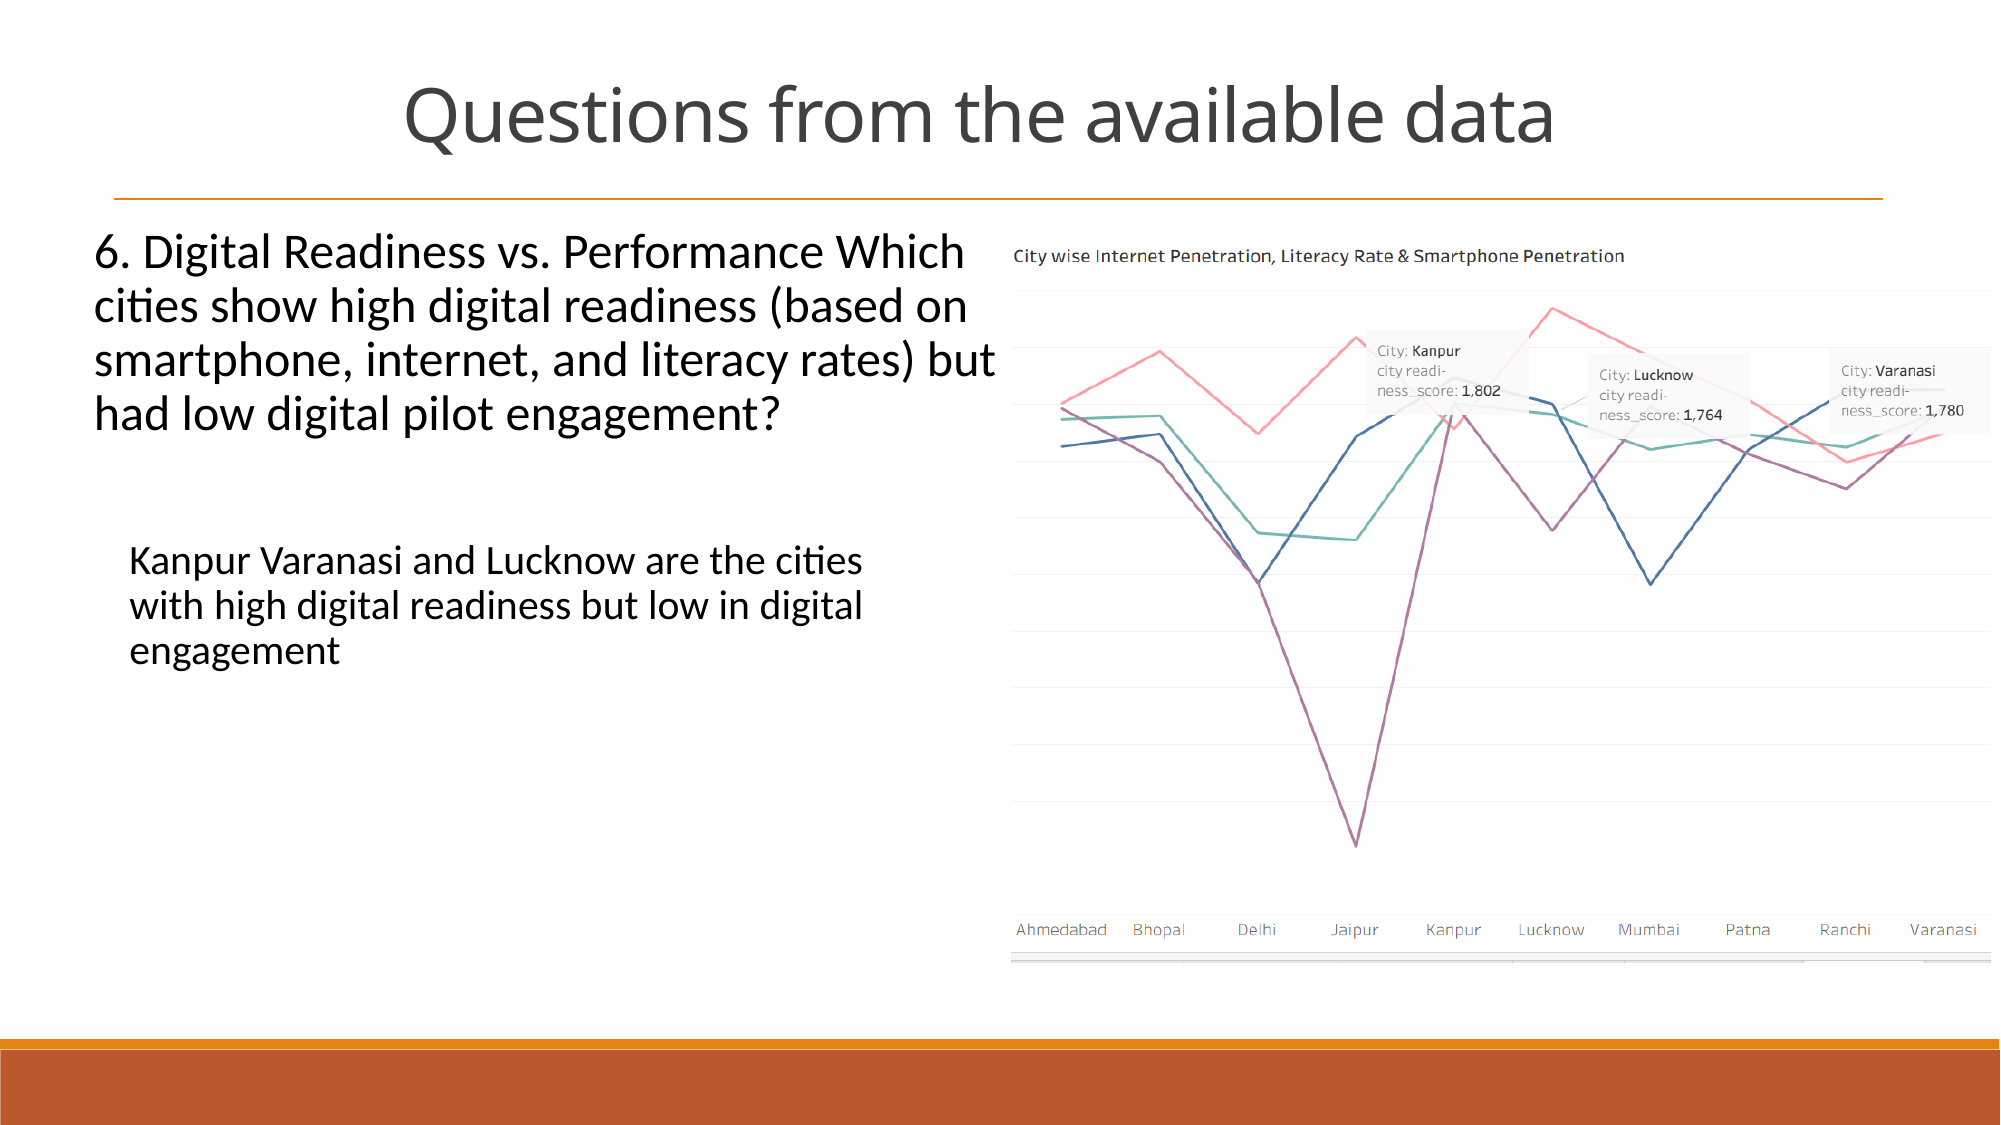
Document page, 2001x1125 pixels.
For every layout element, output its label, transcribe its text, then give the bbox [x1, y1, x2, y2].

text_box 6. Digital Readiness vs. Performance Which cities show high digital readiness (based on smartphone, internet, and literacy rates) but had low digital pilot engagement? [79, 218, 1081, 340]
text_box Questions from the available data [42, 73, 1919, 234]
text_box Kanpur Varanasi and Lucknow are the cities with high digital readiness but low in digital engagement [114, 530, 946, 774]
picture [1011, 232, 1992, 964]
